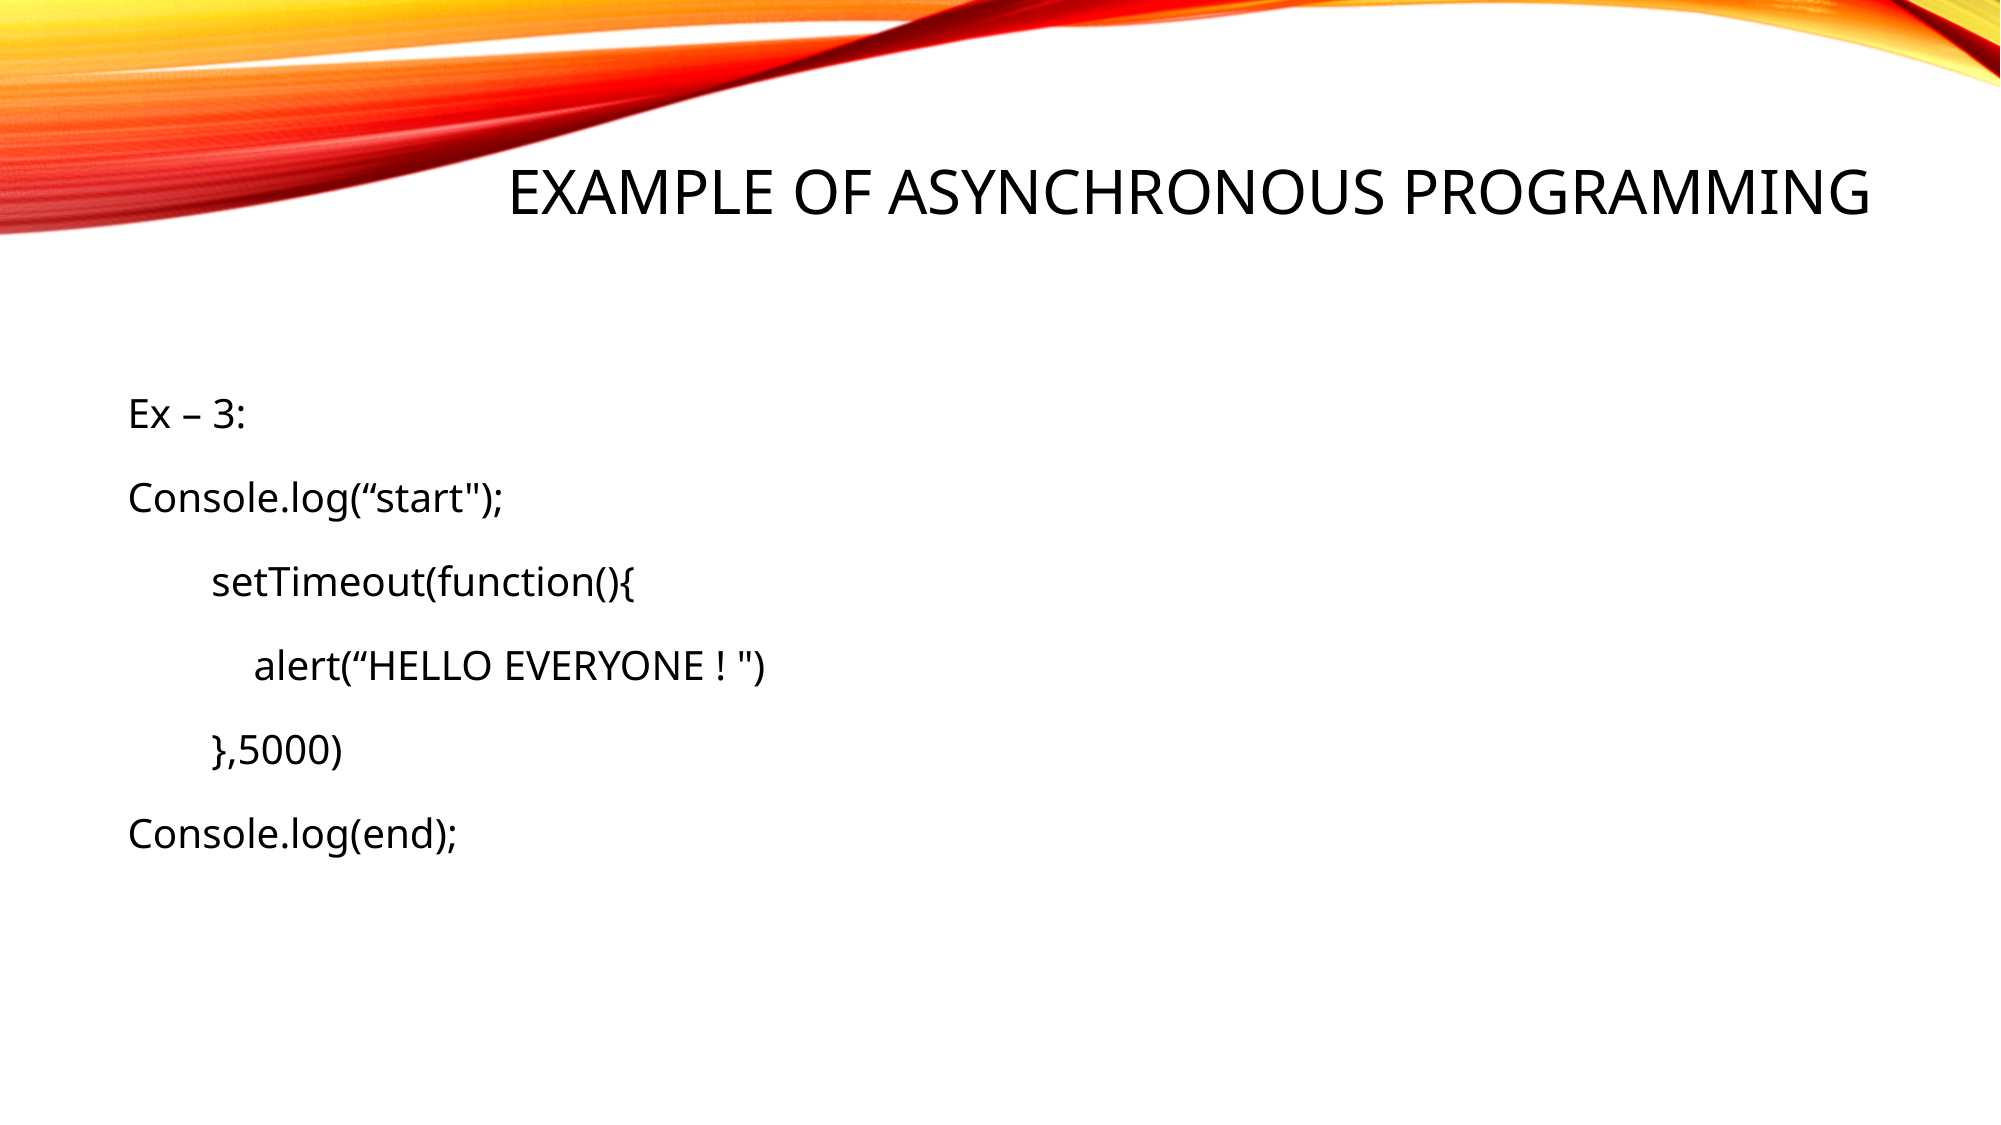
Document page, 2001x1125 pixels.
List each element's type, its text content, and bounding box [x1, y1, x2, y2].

list Ex – 3: Console.log(“start"); setTimeout(function(){ alert(“HELLO EVERYONE ! ") },5000) Console.log(end); [112, 313, 1888, 1021]
title Example of Asynchronous programming [474, 125, 1888, 313]
picture [0, 0, 2000, 237]
